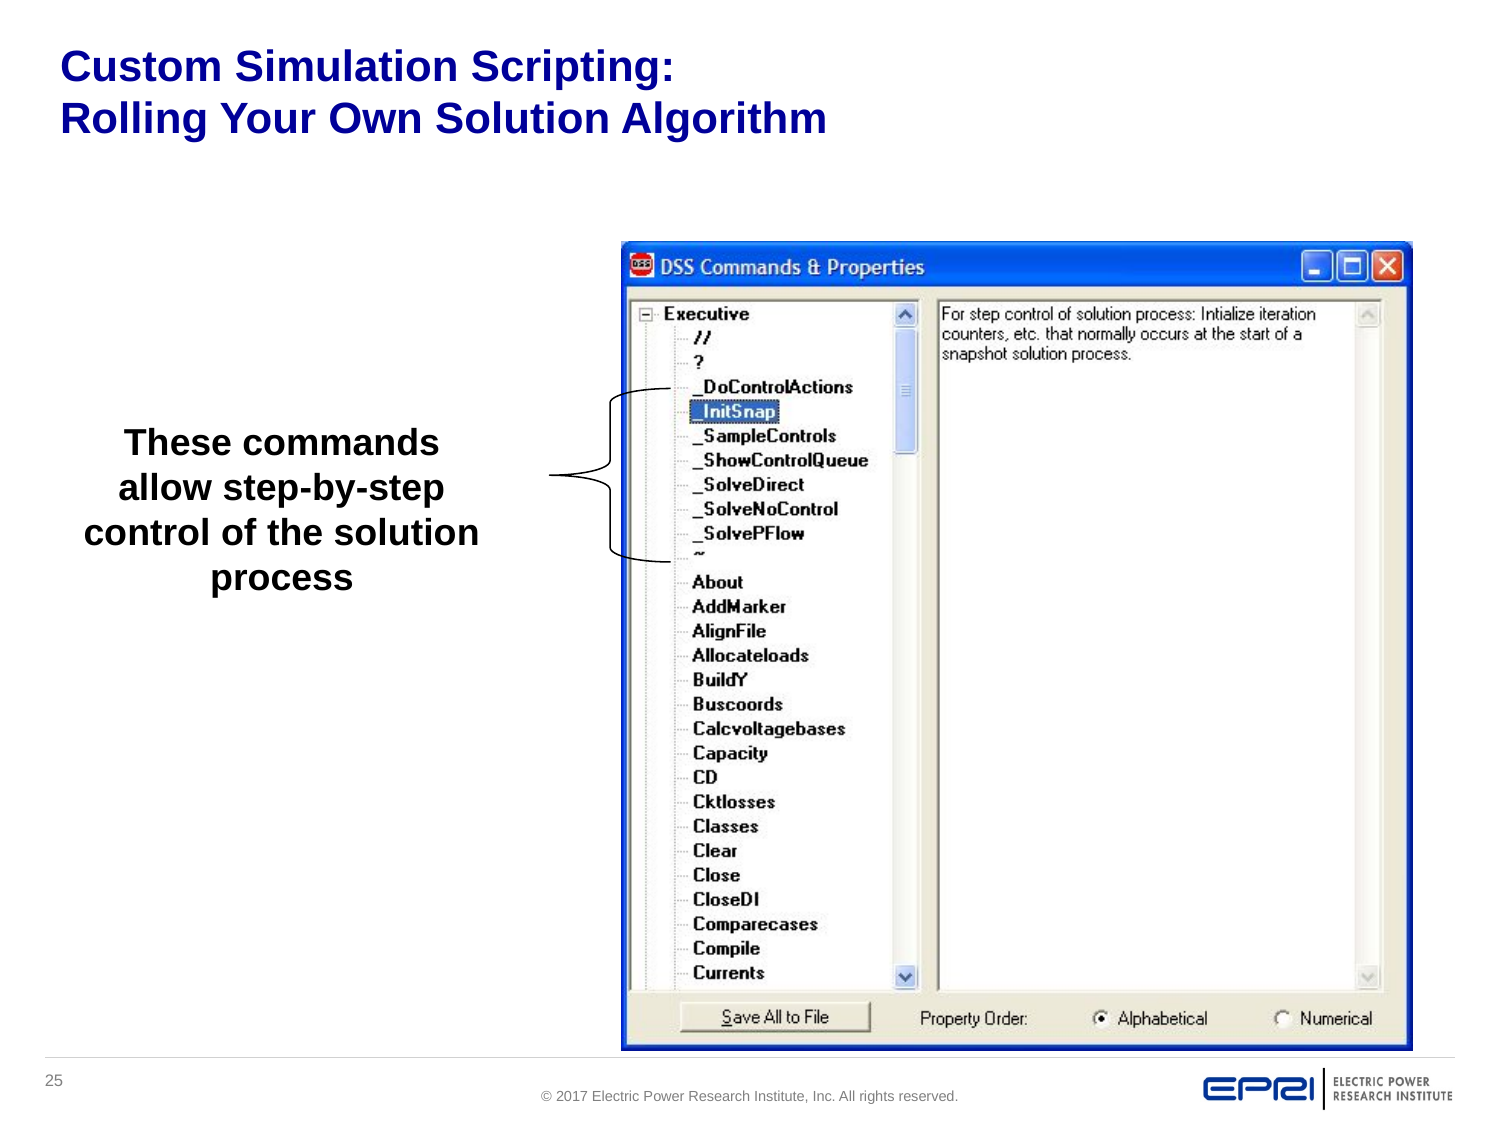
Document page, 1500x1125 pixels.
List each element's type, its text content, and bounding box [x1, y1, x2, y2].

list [621, 241, 1413, 1052]
text_box These commands allow step-by-step control of the solution process [59, 410, 505, 605]
title Custom Simulation Scripting: Rolling Your Own Solution Algorithm [44, 29, 1456, 151]
picture [1200, 1064, 1455, 1113]
text_box [549, 396, 616, 554]
